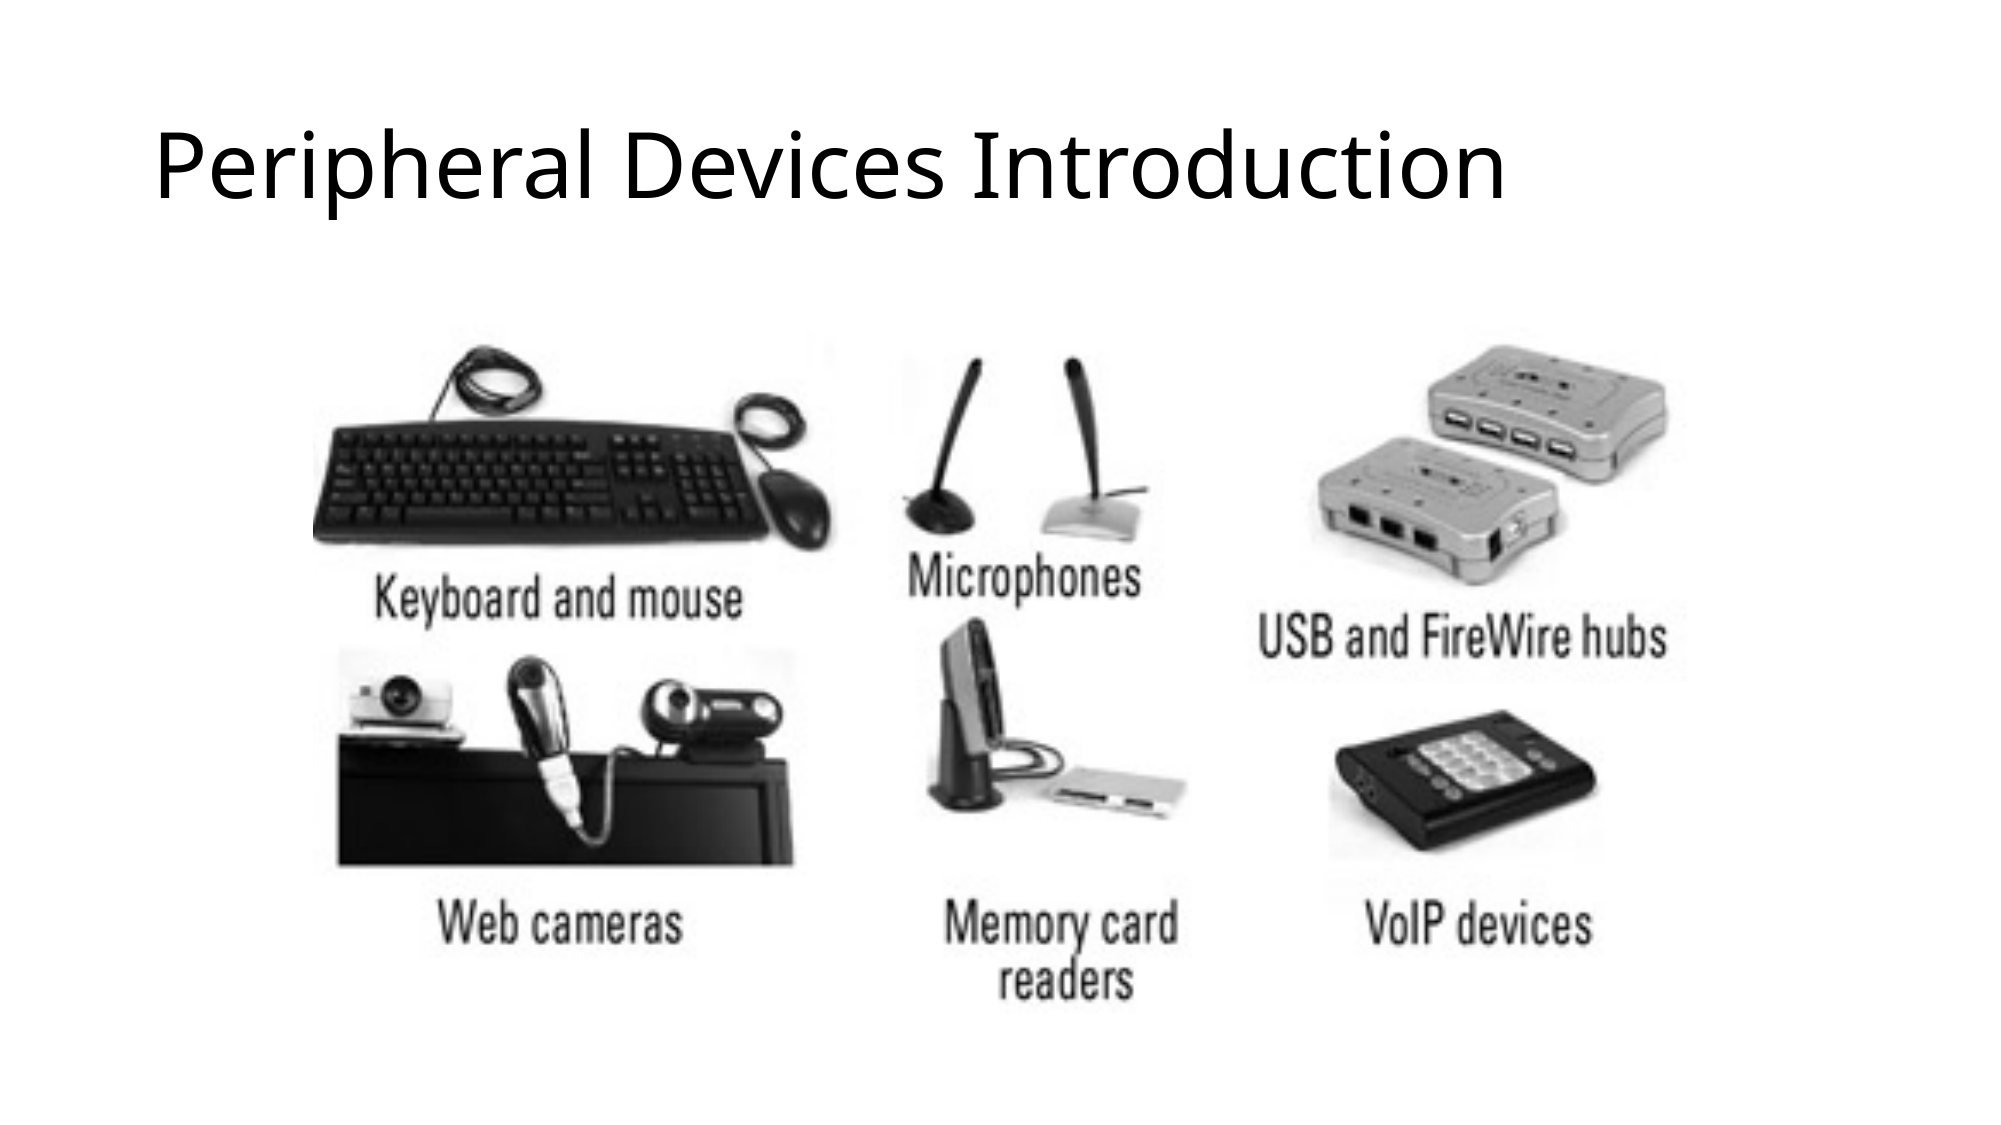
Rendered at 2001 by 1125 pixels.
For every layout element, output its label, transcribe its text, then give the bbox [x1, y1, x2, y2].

title Peripheral Devices Introduction [137, 59, 1863, 278]
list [313, 298, 1687, 1038]
